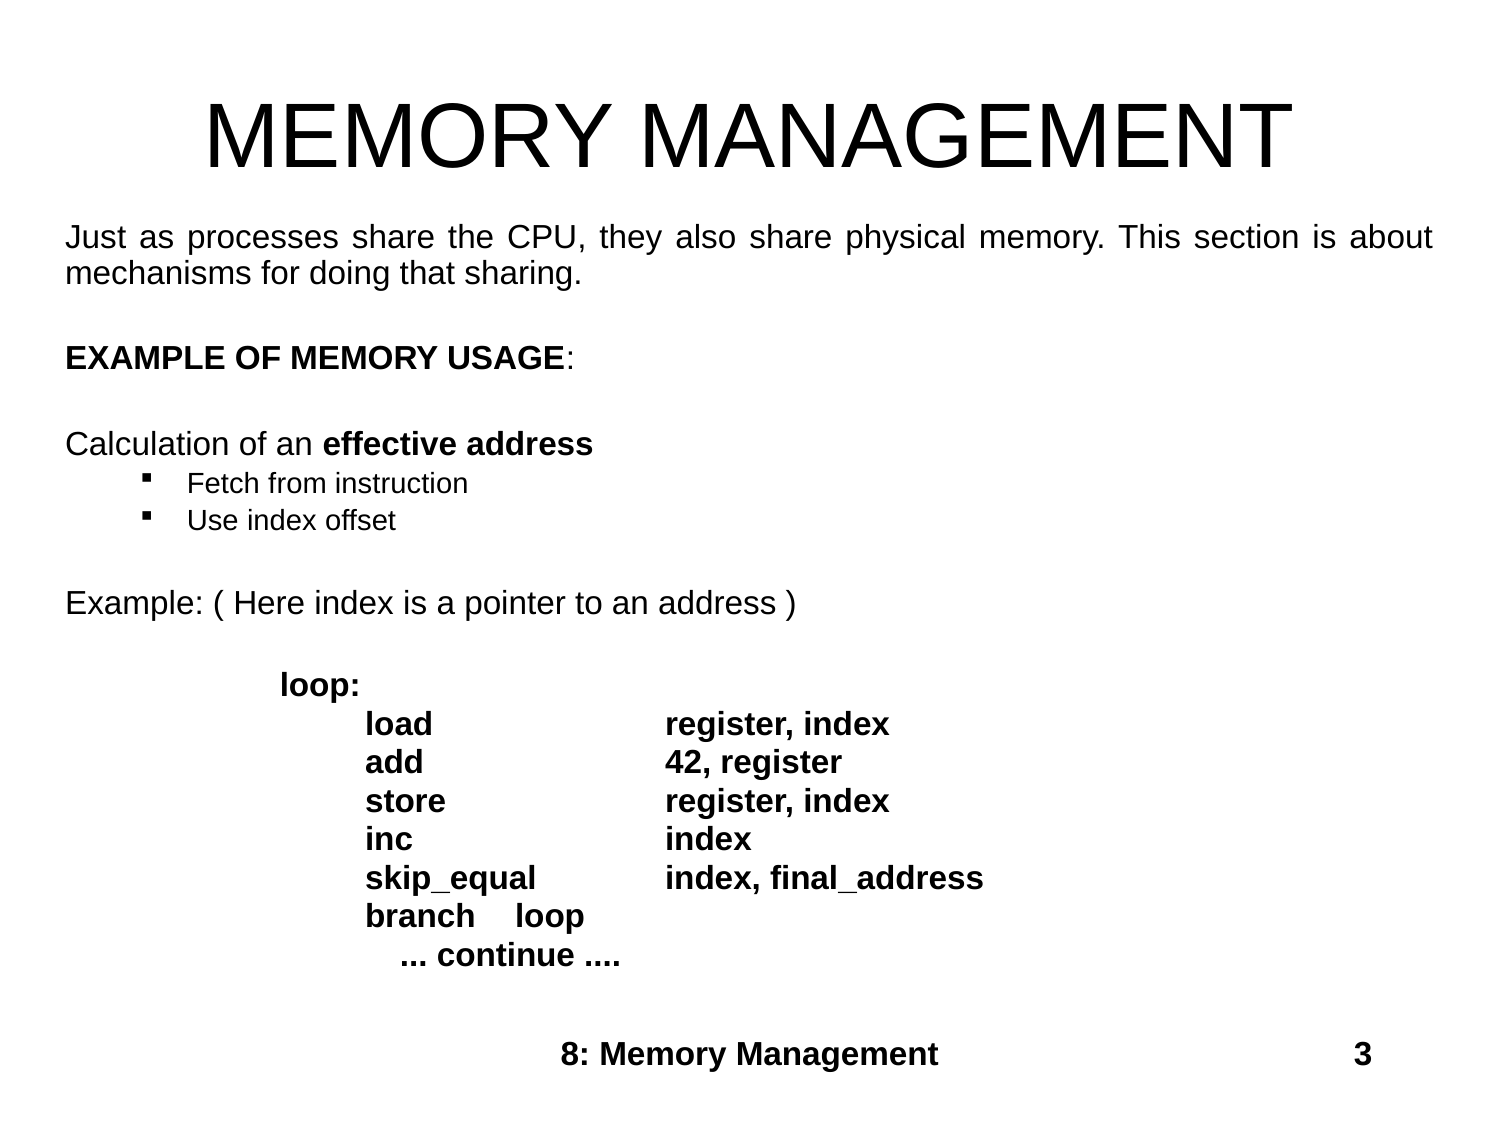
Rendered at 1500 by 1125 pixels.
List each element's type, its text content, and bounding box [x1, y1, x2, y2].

list Just as processes share the CPU, they also share physical memory. This section is about mechanisms for doing that sharing. EXAMPLE OF MEMORY USAGE: Calculation of an effective address Fetch from instruction Use index offset Example: ( Here index is a pointer to an address ) loop: load register, index add 42, register store register, index inc index skip_equal index, final_address branch loop ... continue .... [50, 212, 1450, 1013]
slide_number 3 [1074, 1025, 1388, 1100]
title MEMORY MANAGEMENT [112, 37, 1388, 212]
footer 8: Memory Management [512, 1025, 988, 1100]
